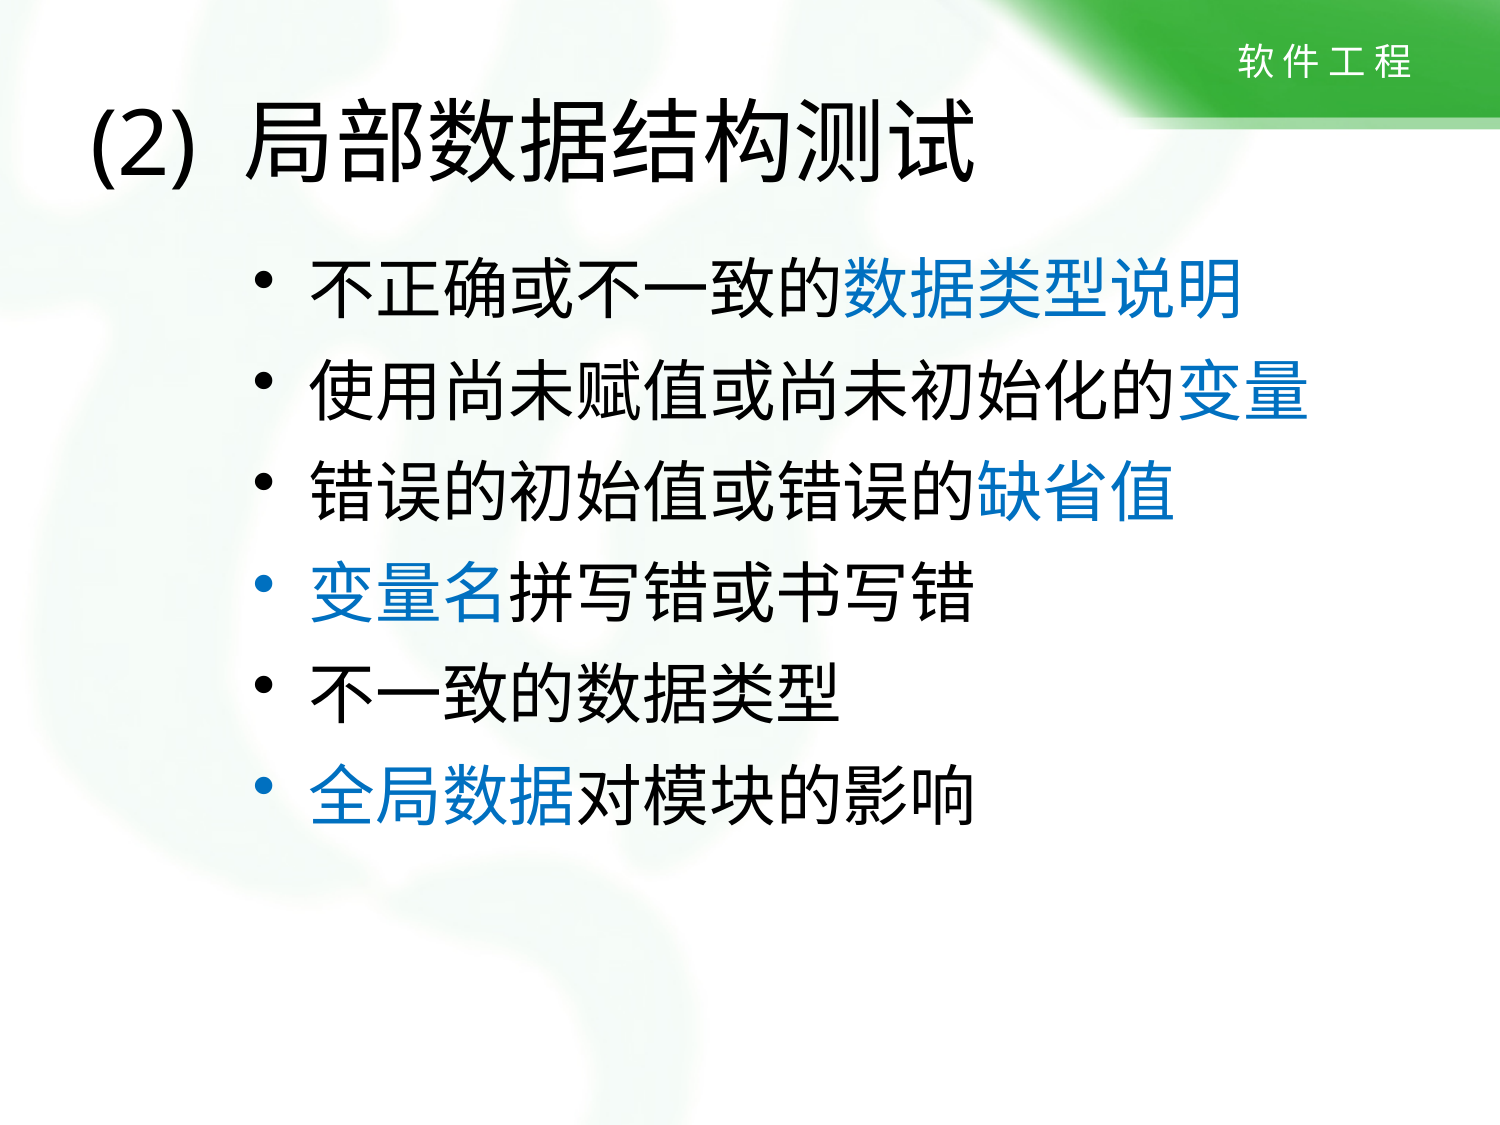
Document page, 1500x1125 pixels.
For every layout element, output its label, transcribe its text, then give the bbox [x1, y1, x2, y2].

list 不正确或不一致的数据类型说明 使用尚未赋值或尚未初始化的变量 错误的初始值或错误的缺省值 变量名拼写错或书写错 不一致的数据类型 全局数据对模块的影响 [237, 231, 1500, 1053]
picture [0, 0, 1500, 1125]
title (2) 局部数据结构测试 [75, 45, 1425, 233]
